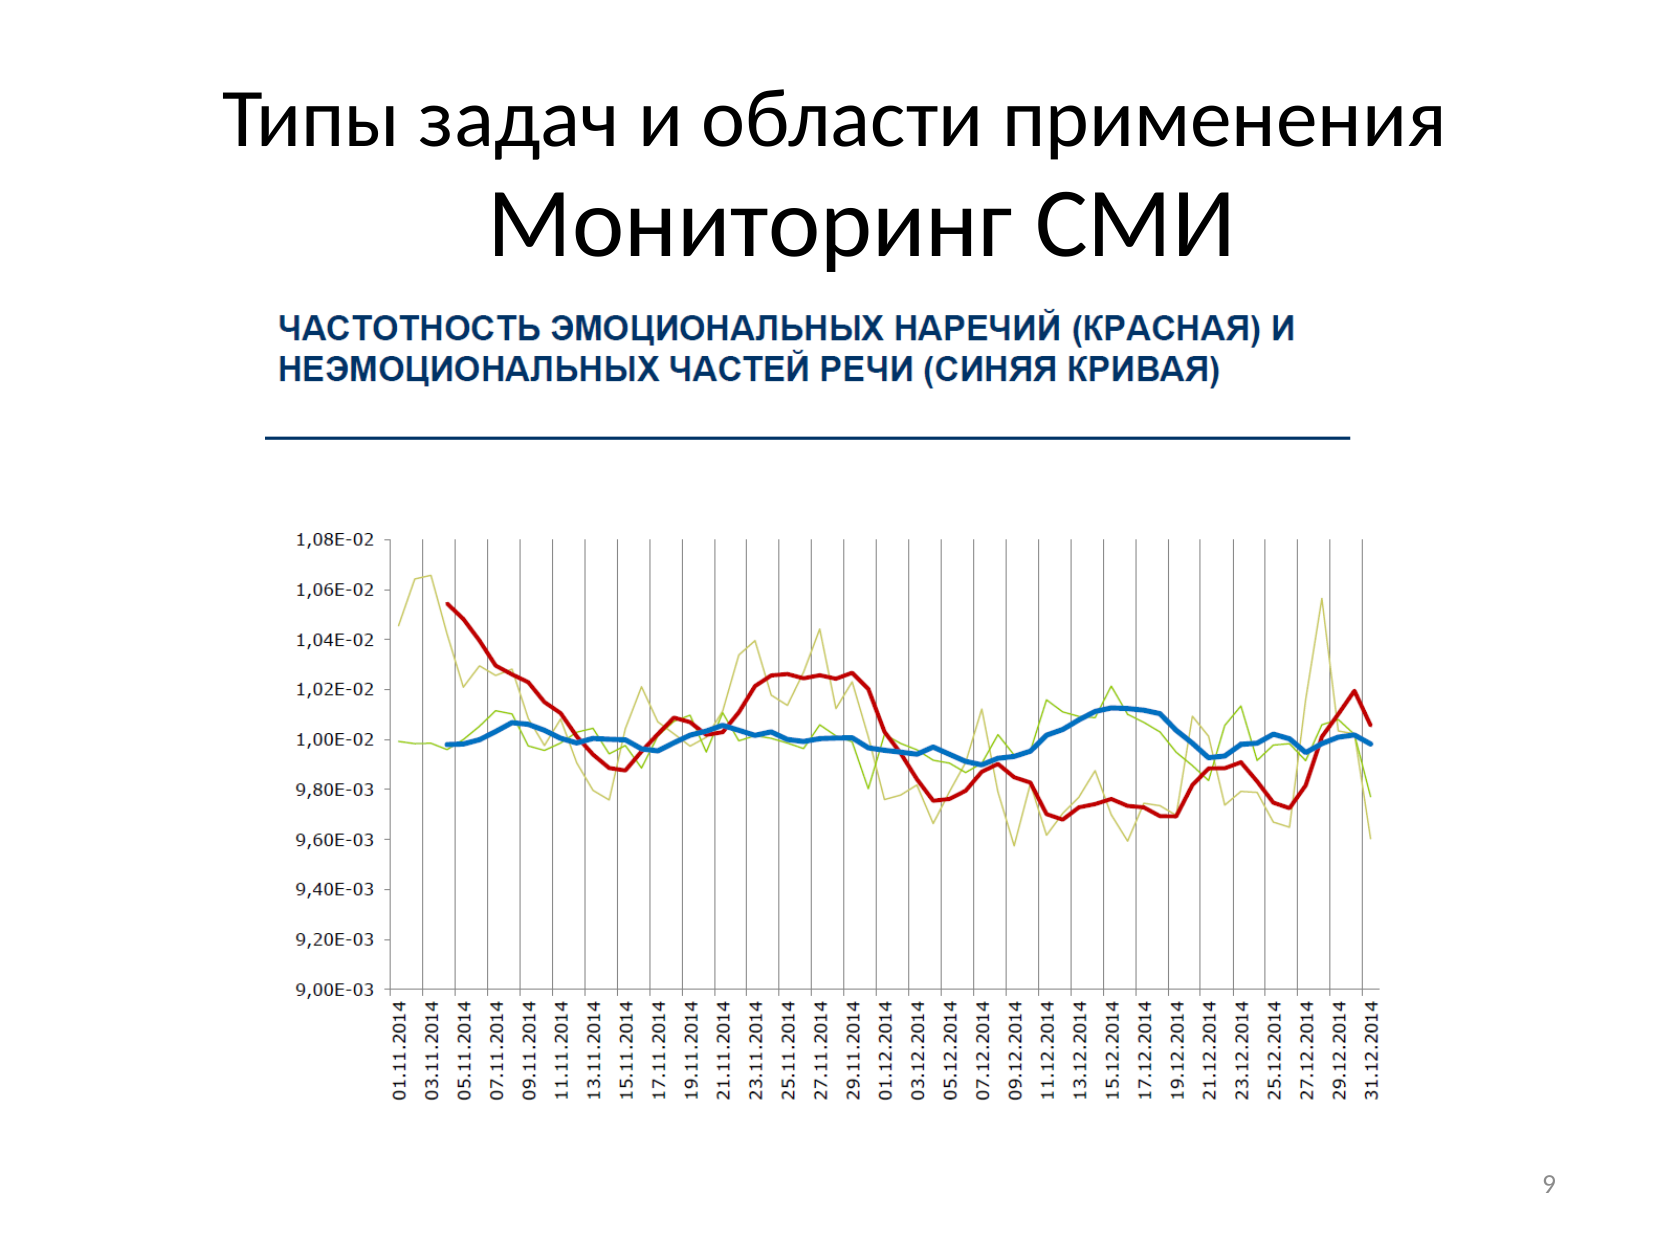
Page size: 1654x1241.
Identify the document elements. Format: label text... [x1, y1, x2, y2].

slide_number 9 [1185, 1149, 1571, 1216]
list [265, 288, 1389, 1108]
text_box Типы задач и области применения [132, 10, 1538, 217]
title Мониторинг СМИ [187, 217, 1538, 285]
